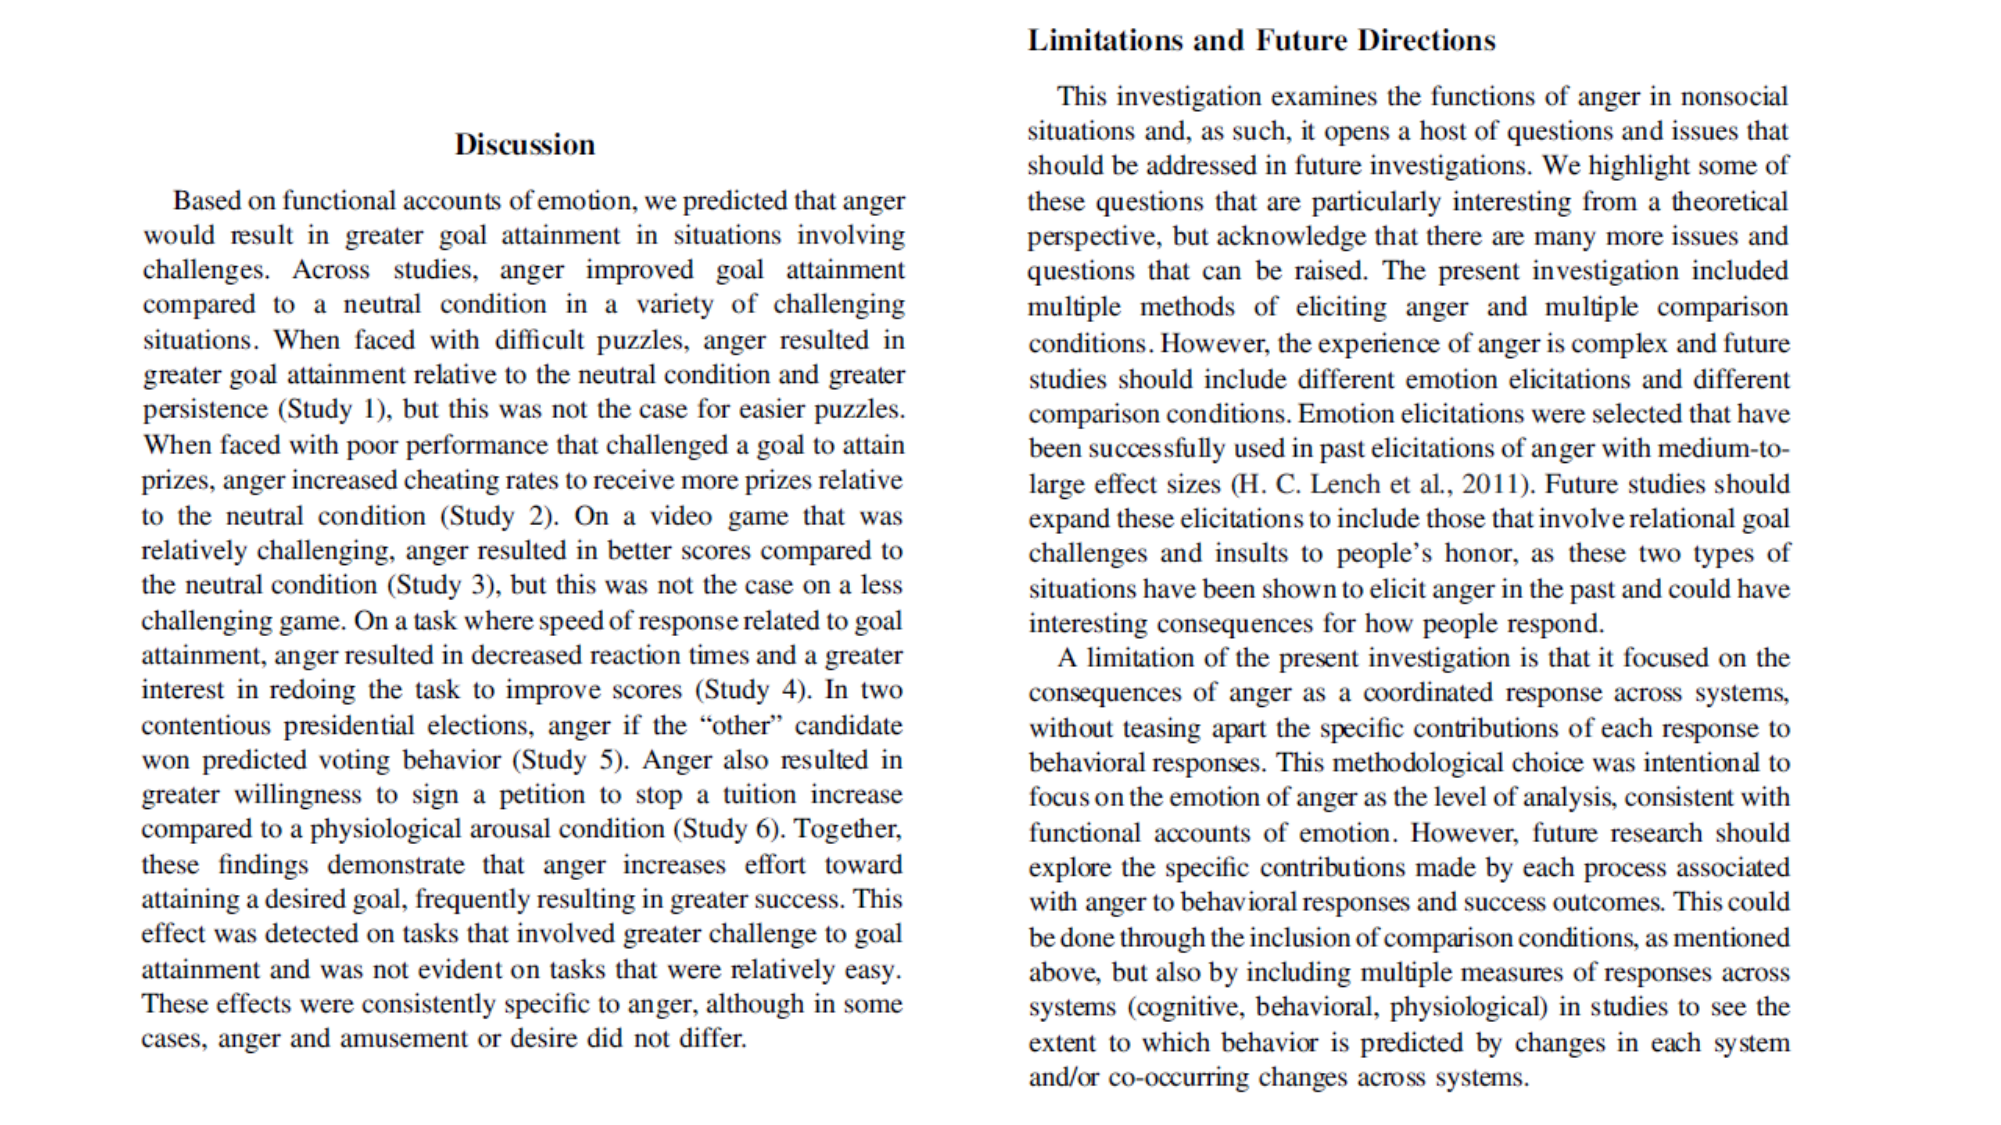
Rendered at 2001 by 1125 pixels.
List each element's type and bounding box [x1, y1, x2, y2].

picture [134, 100, 918, 1066]
picture [1012, 16, 1815, 1097]
